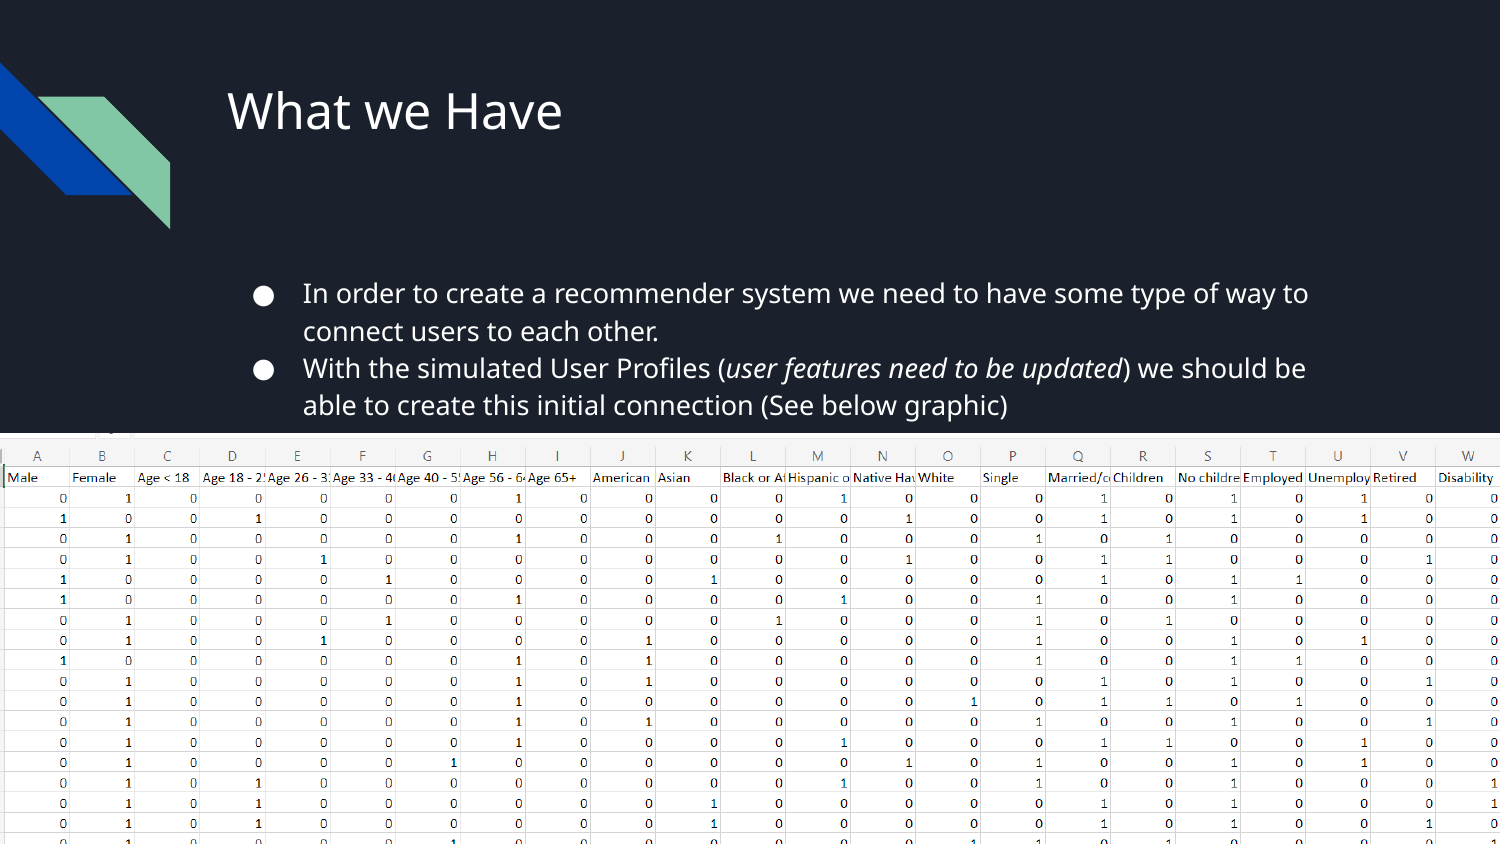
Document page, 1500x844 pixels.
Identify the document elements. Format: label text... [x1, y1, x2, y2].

picture [0, 432, 1500, 844]
title What we Have [212, 64, 1368, 215]
list In order to create a recommender system we need to have some type of way to connect users to each other. With the simulated User Profiles (user features need to be updated) we should be able to create this initial connection (See below graphic) [212, 257, 1368, 431]
